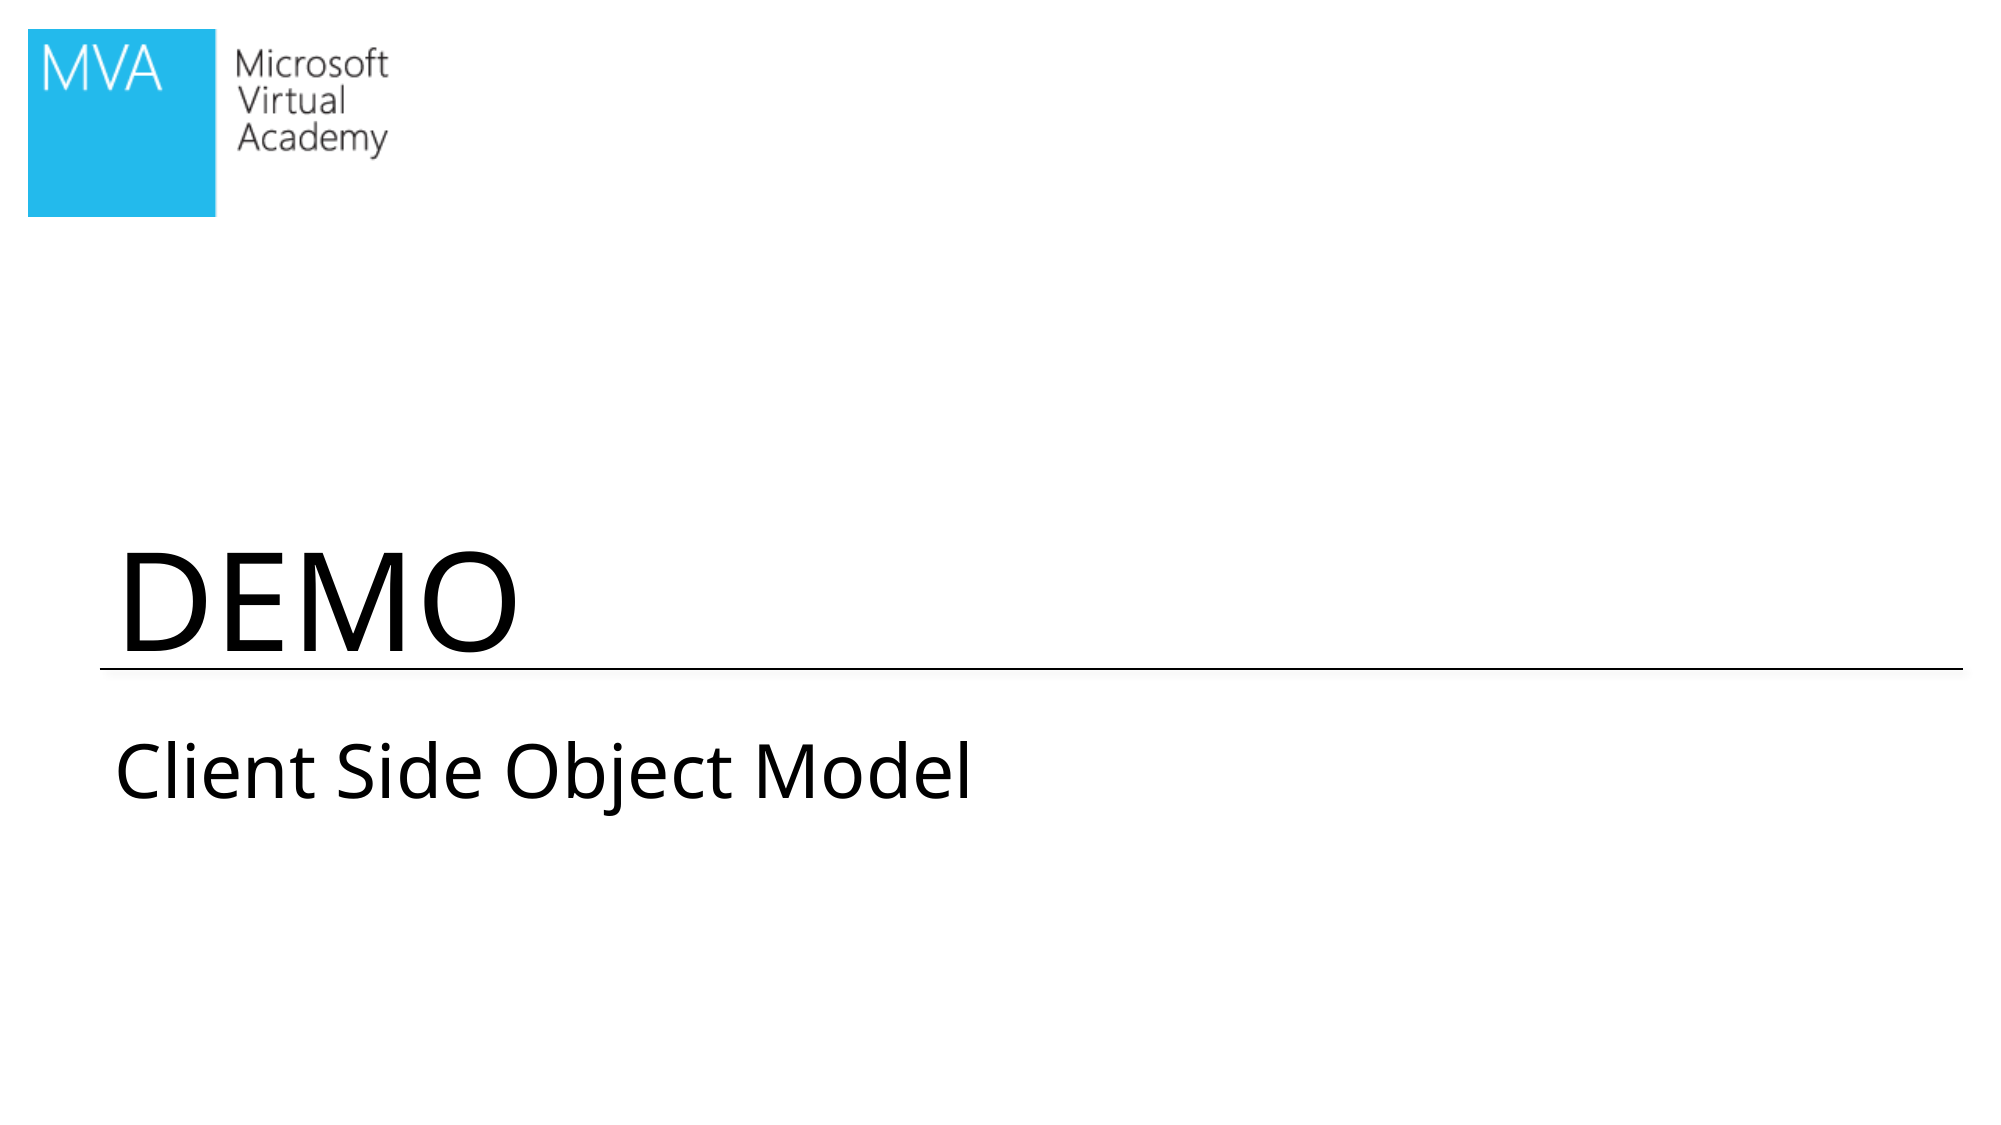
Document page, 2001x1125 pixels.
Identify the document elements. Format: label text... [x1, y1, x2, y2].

title Client Side Object Model [99, 733, 1976, 1009]
picture [28, 29, 497, 217]
